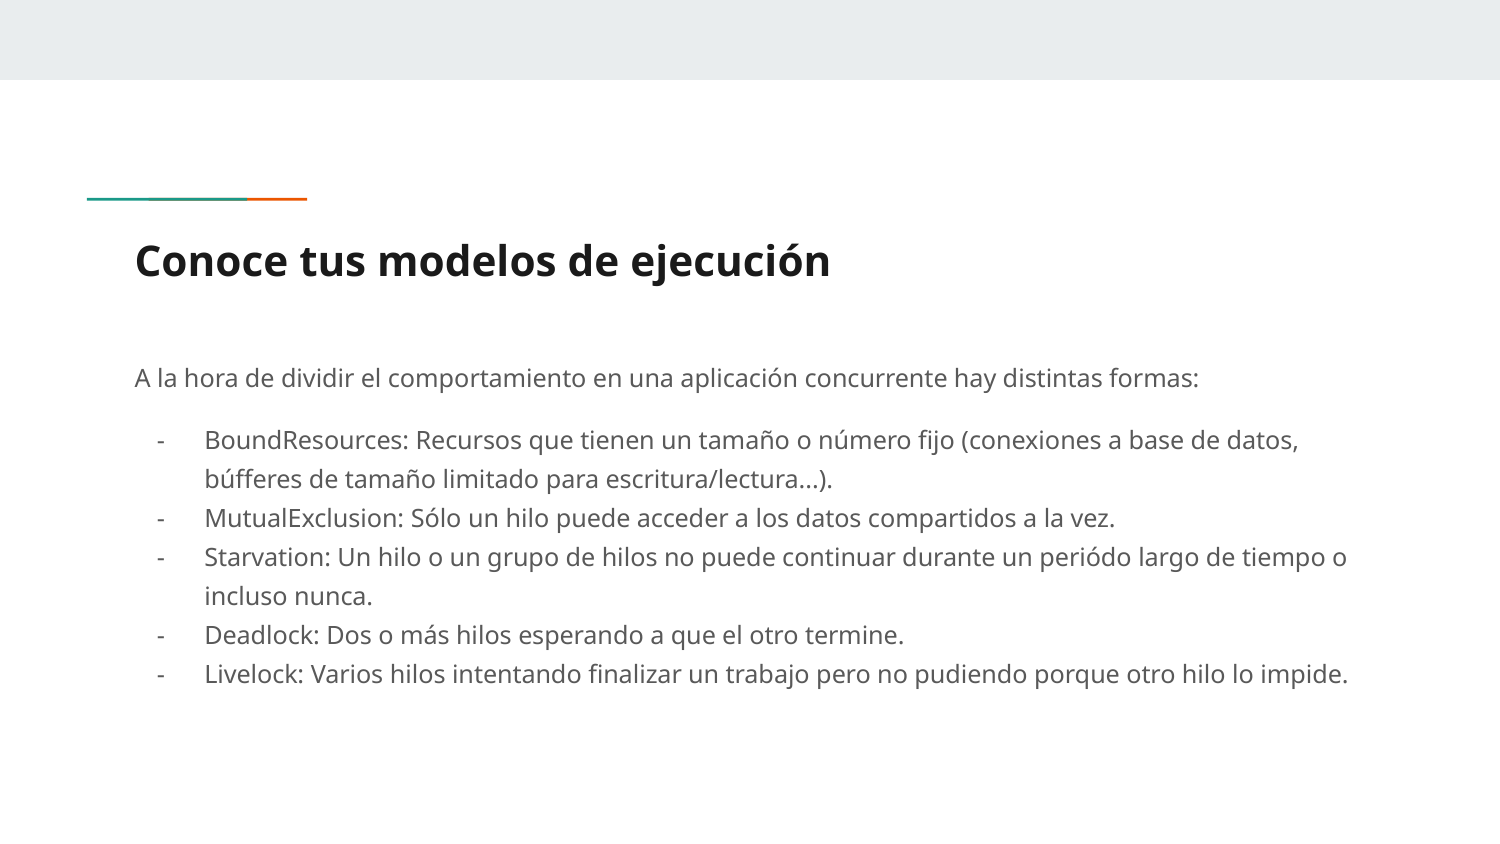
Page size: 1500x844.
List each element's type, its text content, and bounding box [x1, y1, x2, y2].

title Conoce tus modelos de ejecución [119, 216, 1381, 305]
list A la hora de dividir el comportamiento en una aplicación concurrente hay distintas formas: BoundResources: Recursos que tienen un tamaño o número fijo (conexiones a base de datos, búfferes de tamaño limitado para escritura/lectura...). MutualExclusion: Sólo un hilo puede acceder a los datos compartidos a la vez. Starvation: Un hilo o un grupo de hilos no puede continuar durante un periódo largo de tiempo o incluso nunca. Deadlock: Dos o más hilos esperando a que el otro termine. Livelock: Varios hilos intentando finalizar un trabajo pero no pudiendo porque otro hilo lo impide. [119, 340, 1381, 712]
